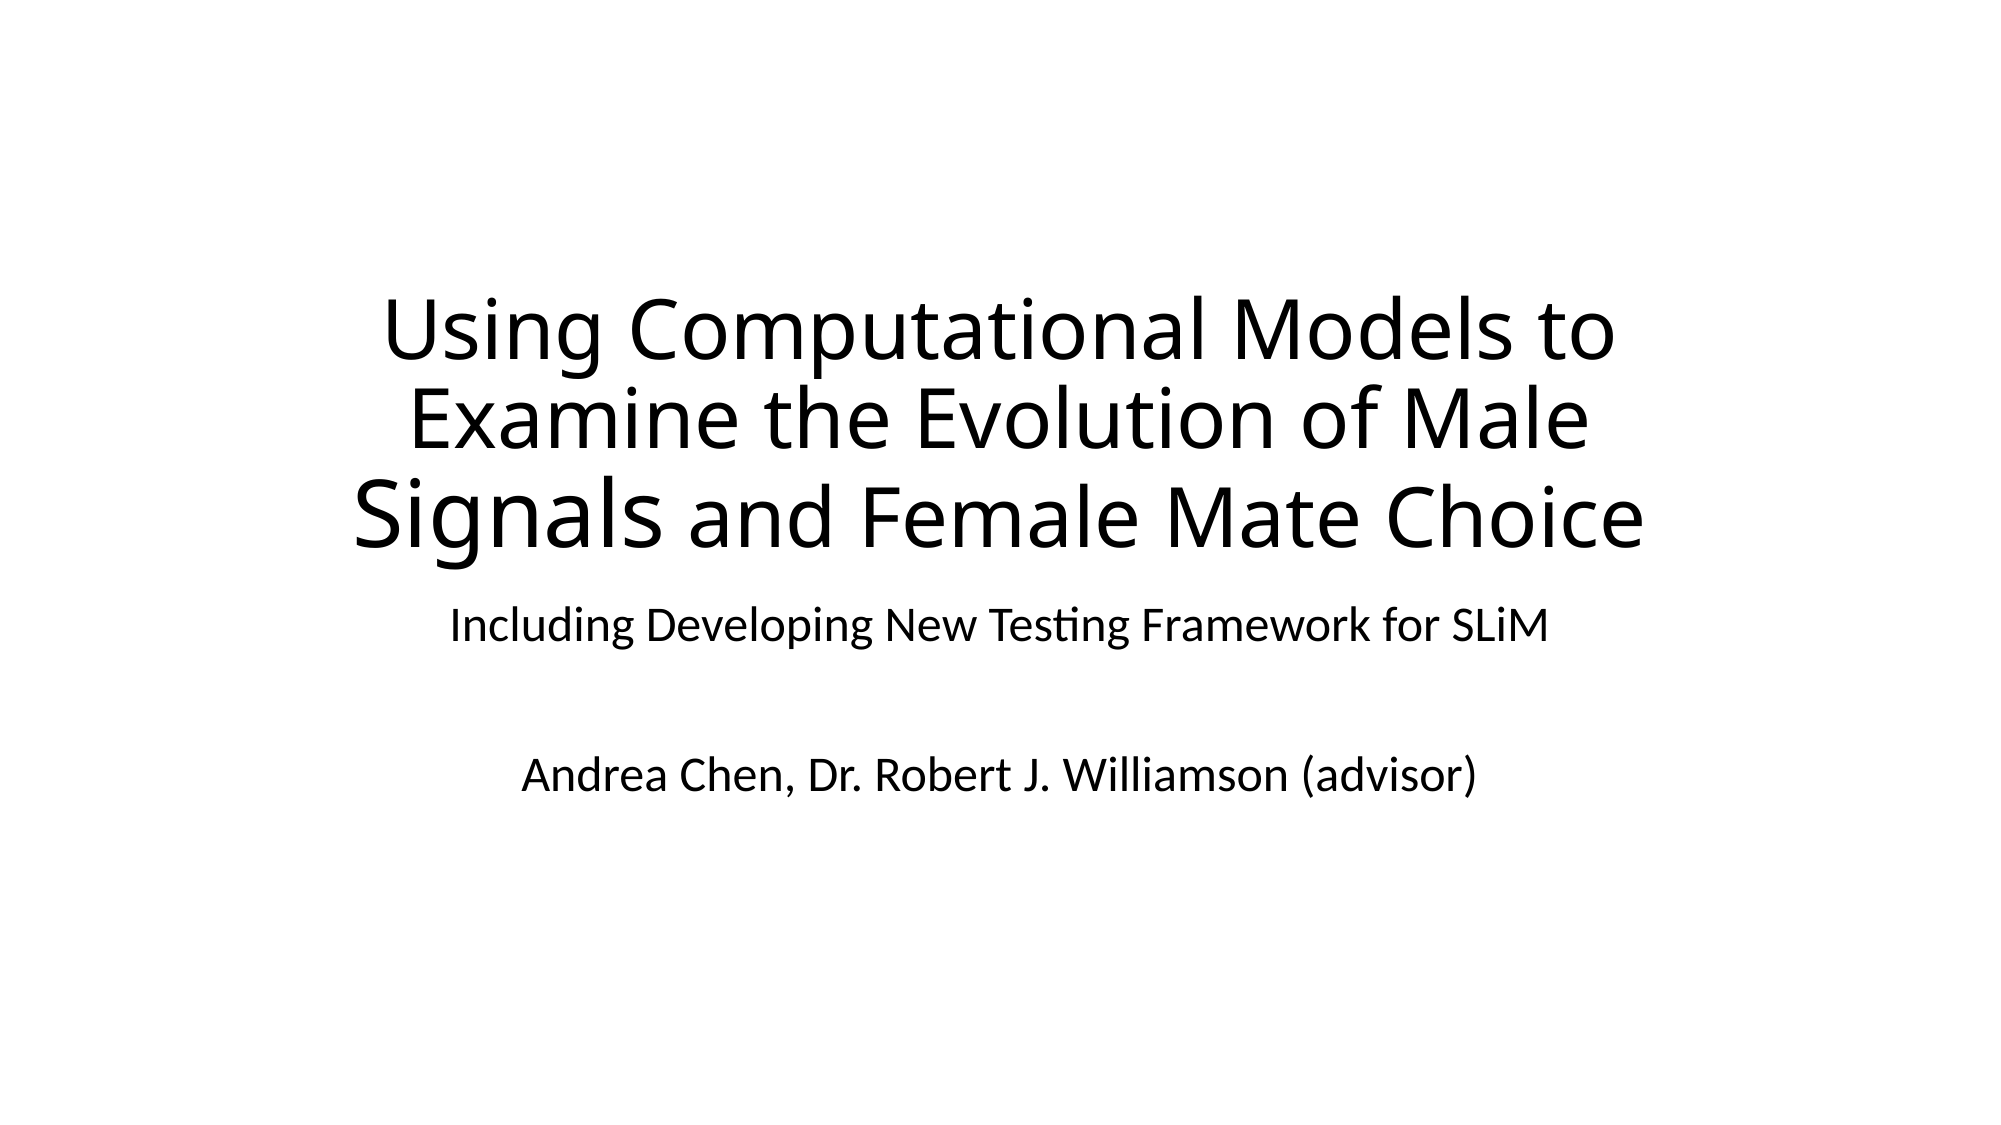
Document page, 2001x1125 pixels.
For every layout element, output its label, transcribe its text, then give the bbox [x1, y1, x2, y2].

subtitle Including Developing New Testing Framework for SLiM Andrea Chen, Dr. Robert J. Williamson (advisor) [249, 590, 1750, 863]
title Using Computational Models to Examine the Evolution of Male Signals and Female Mate Choice [249, 184, 1750, 576]
